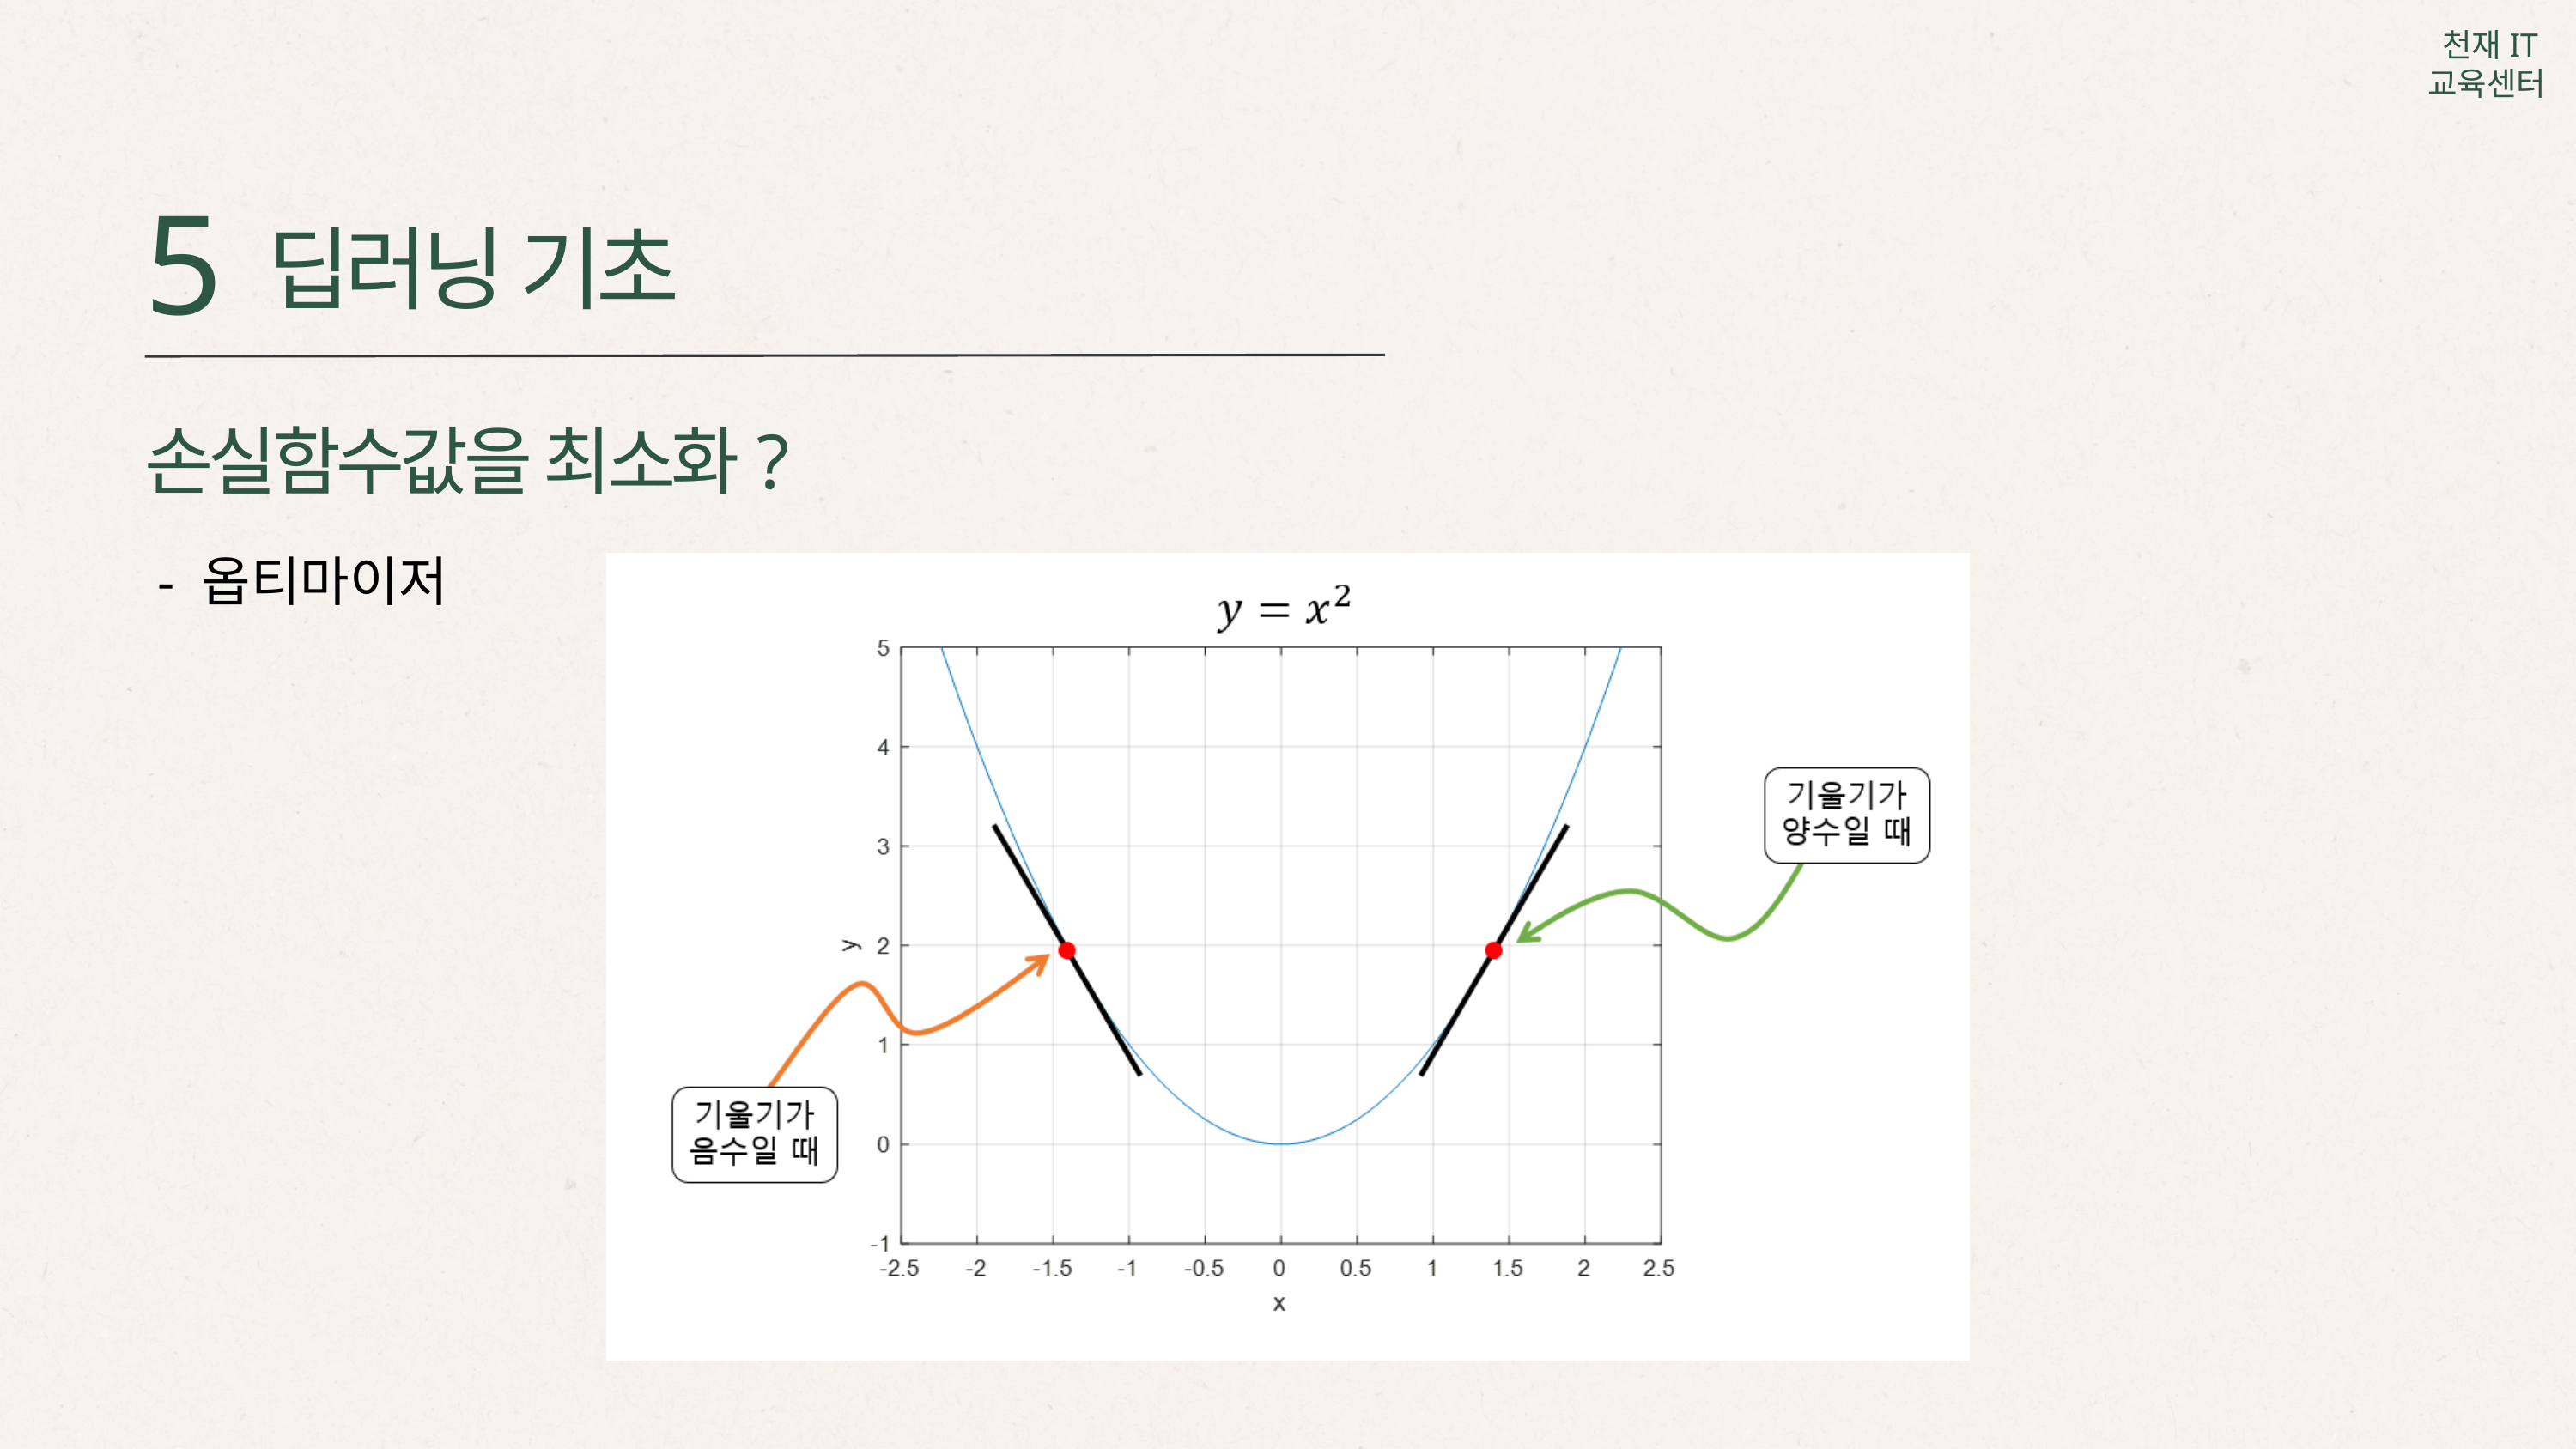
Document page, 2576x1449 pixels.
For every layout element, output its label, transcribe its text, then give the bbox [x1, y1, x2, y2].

picture [0, 0, 2576, 1449]
text_box 손실함수값을 최소화? [144, 399, 1386, 504]
text_box 5 [144, 149, 246, 342]
text_box - 옵티마이저 [144, 509, 470, 619]
text_box 딥러닝 기초 [266, 193, 1156, 321]
